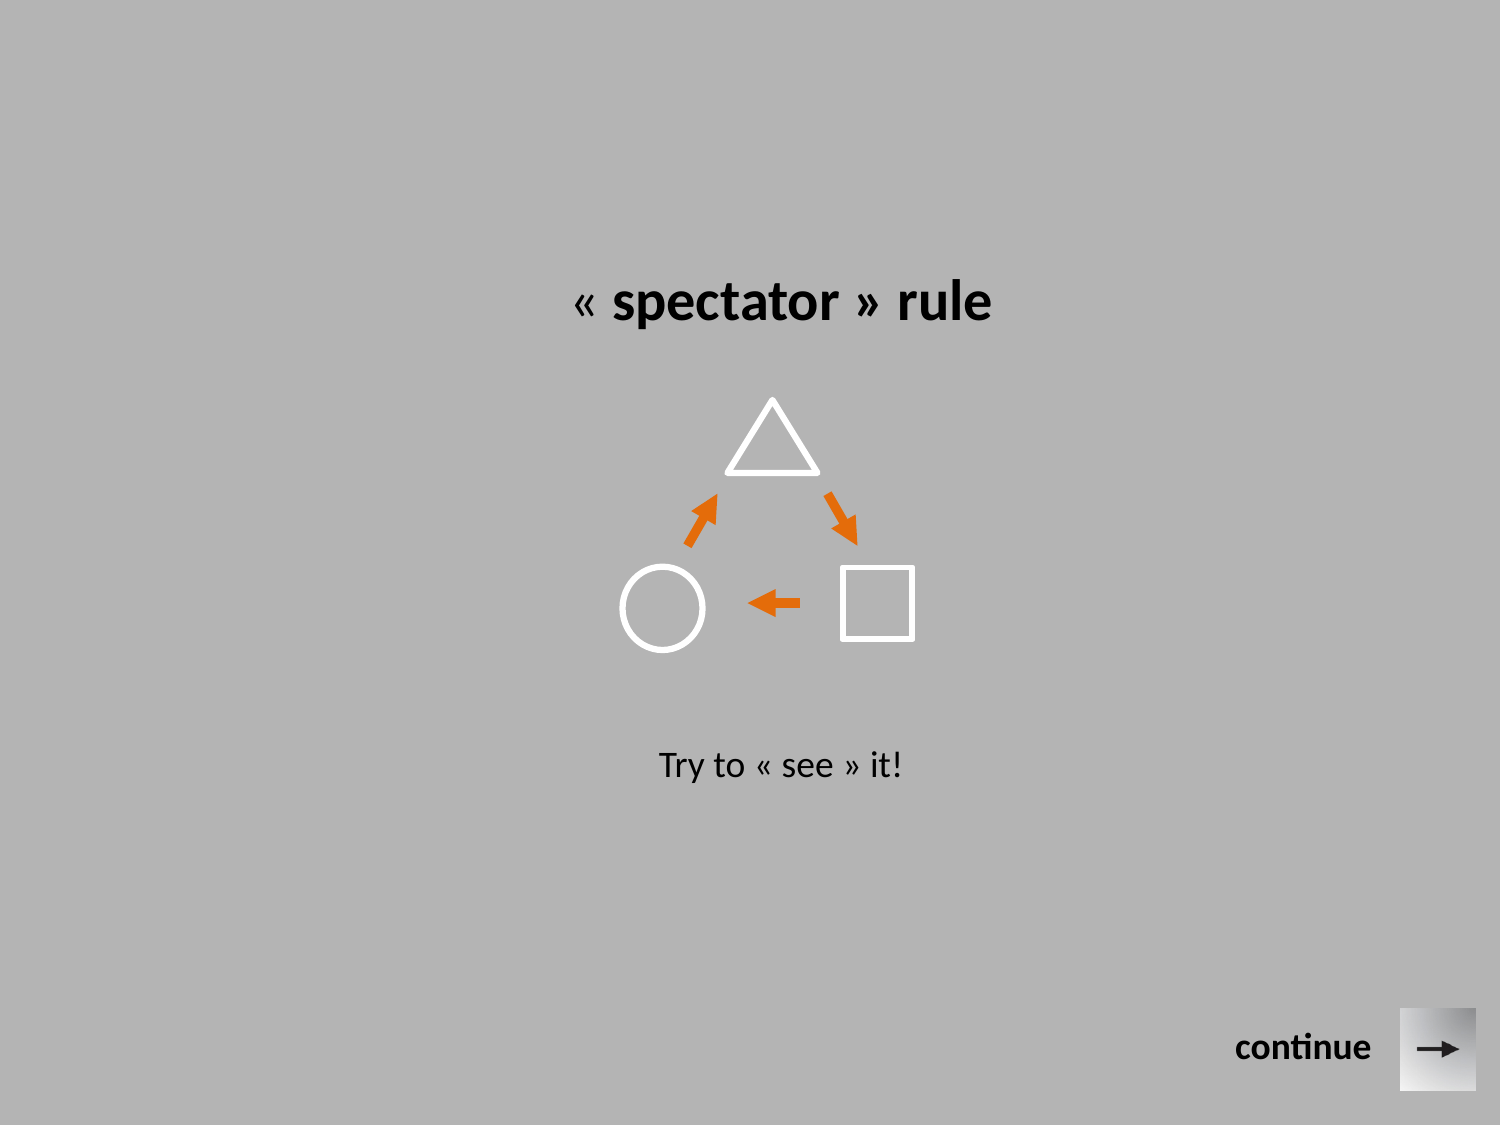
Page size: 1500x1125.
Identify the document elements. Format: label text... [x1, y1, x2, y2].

text_box [620, 564, 705, 653]
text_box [687, 493, 718, 546]
picture [1399, 1008, 1476, 1091]
text_box [840, 565, 915, 642]
text_box Try to « see » it! [643, 732, 919, 792]
text_box continue [1220, 1014, 1387, 1075]
text_box [725, 397, 820, 476]
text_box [827, 493, 858, 546]
text_box « spectator » rule [87, 75, 1475, 740]
